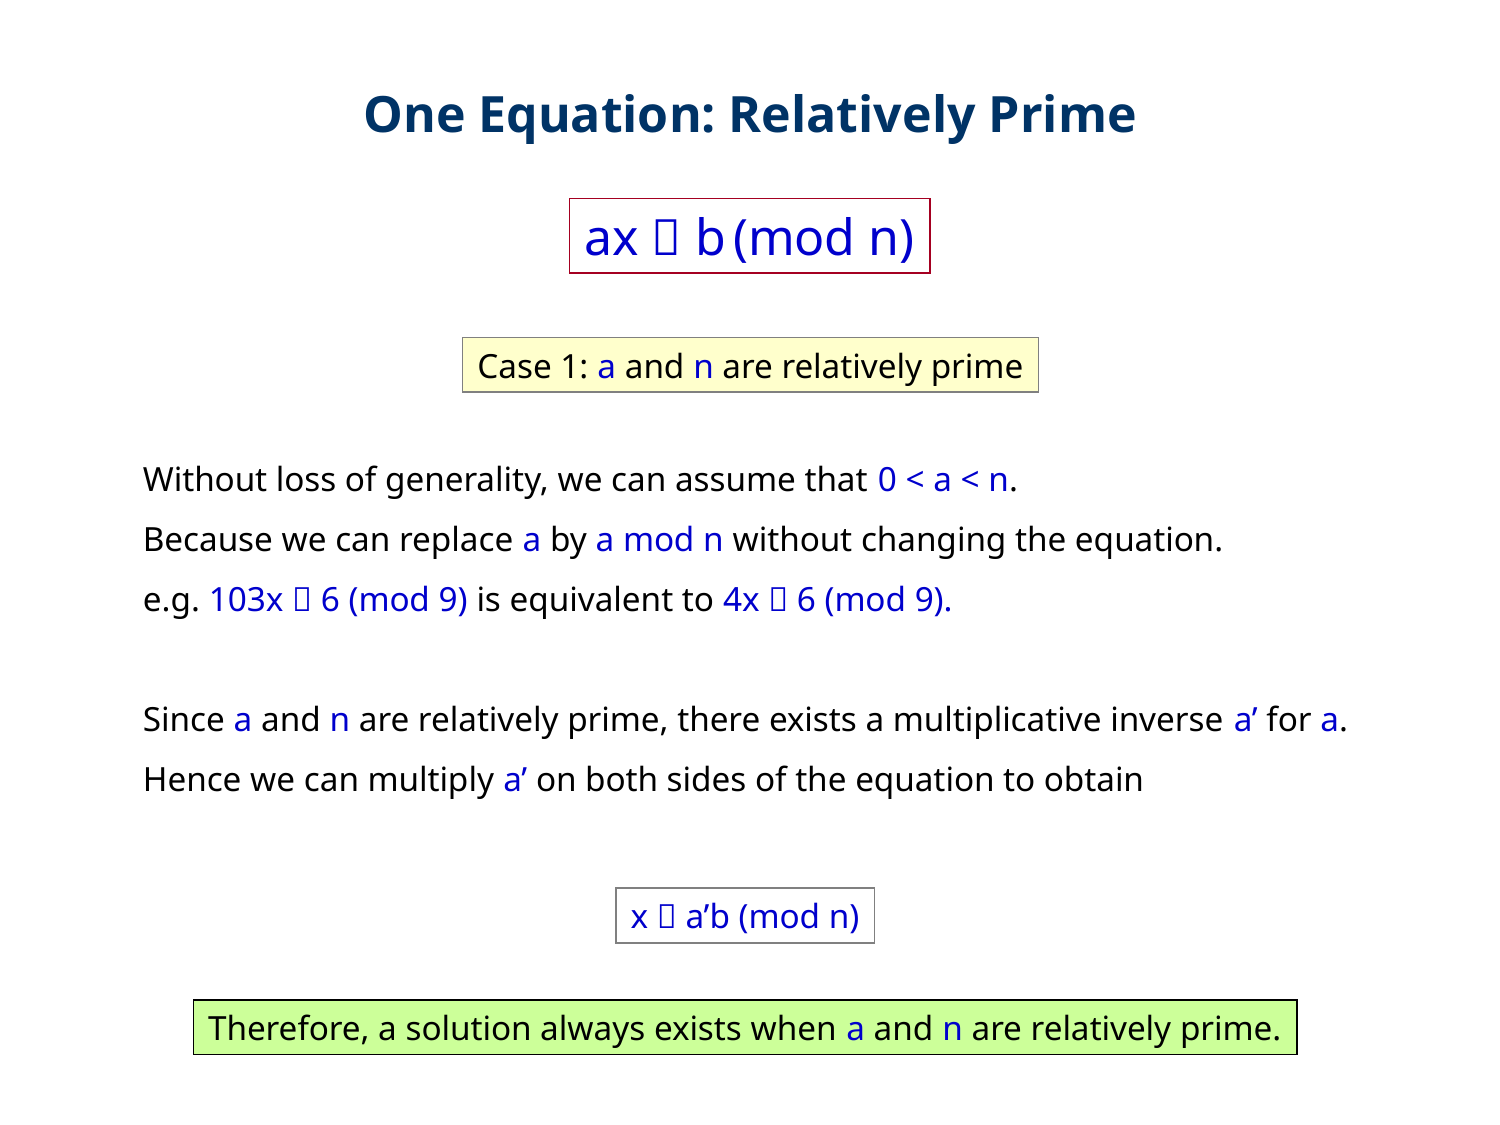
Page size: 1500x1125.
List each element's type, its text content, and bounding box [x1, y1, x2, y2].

text_box Without loss of generality, we can assume that 0 < a < n. Because we can replace a by a mod n without changing the equation. e.g. 103x  6 (mod 9) is equivalent to 4x  6 (mod 9). Since a and n are relatively prime, there exists a multiplicative inverse a’ for a. Hence we can multiply a’ on both sides of the equation to obtain [128, 451, 1364, 806]
text_box x  a’b (mod n) [615, 888, 875, 943]
text_box ax  b (mod n) [569, 198, 930, 274]
text_box Case 1: a and n are relatively prime [462, 337, 1039, 393]
text_box Therefore, a solution always exists when a and n are relatively prime. [193, 999, 1297, 1055]
text_box One Equation: Relatively Prime [348, 74, 1152, 150]
